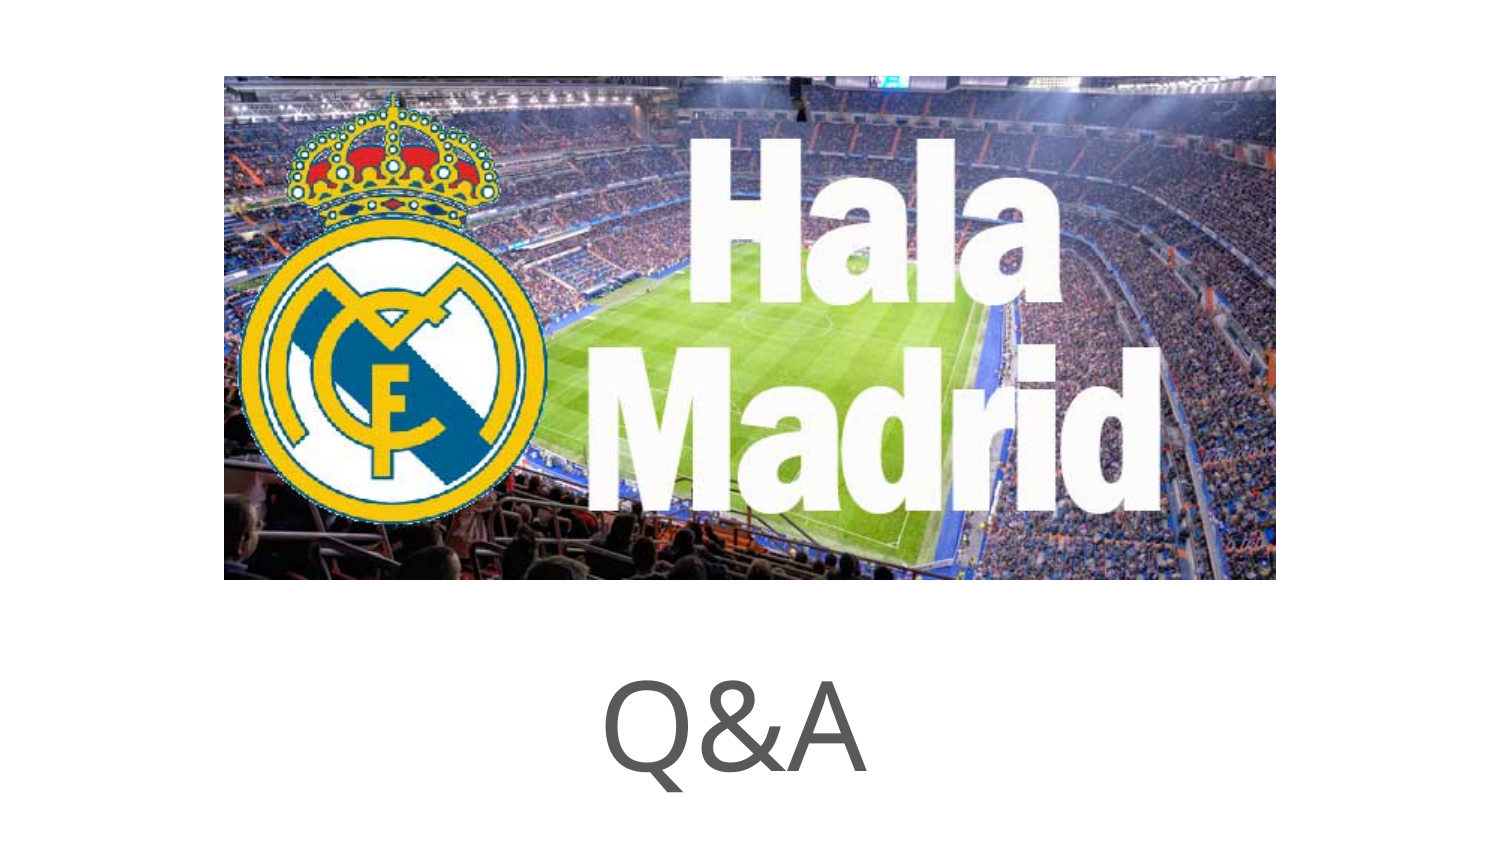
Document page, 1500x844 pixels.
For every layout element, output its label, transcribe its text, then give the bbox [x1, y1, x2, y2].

picture [224, 76, 1276, 580]
list Q&A [166, 608, 1276, 831]
